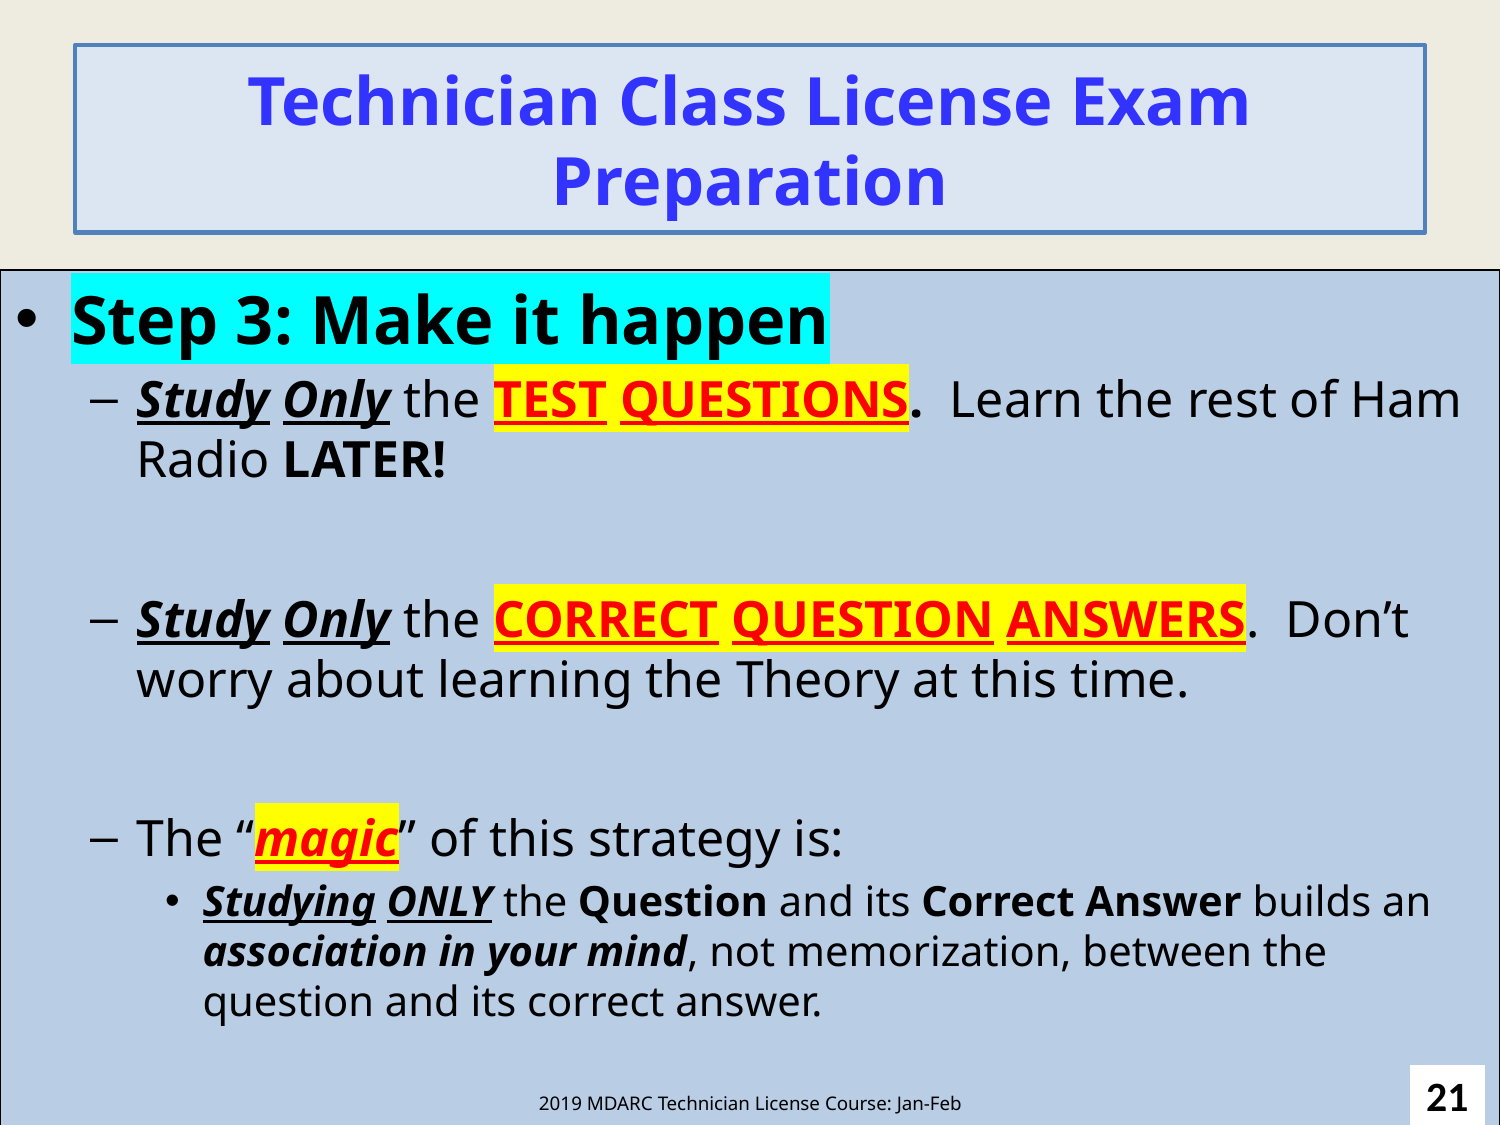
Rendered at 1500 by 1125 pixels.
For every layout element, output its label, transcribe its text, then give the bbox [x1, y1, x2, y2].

footer 2019 MDARC Technician License Course: Jan-Feb [450, 1087, 1050, 1118]
slide_number 21 [1410, 1065, 1485, 1125]
list Step 3: Make it happen Study Only the TEST QUESTIONS. Learn the rest of Ham Radio LATER! Study Only the CORRECT QUESTION ANSWERS. Don’t worry about learning the Theory at this time. The “magic” of this strategy is: Studying ONLY the Question and its Correct Answer builds an association in your mind, not memorization, between the question and its correct answer. [0, 270, 1500, 1125]
title Technician Class License Exam Preparation [73, 43, 1427, 235]
